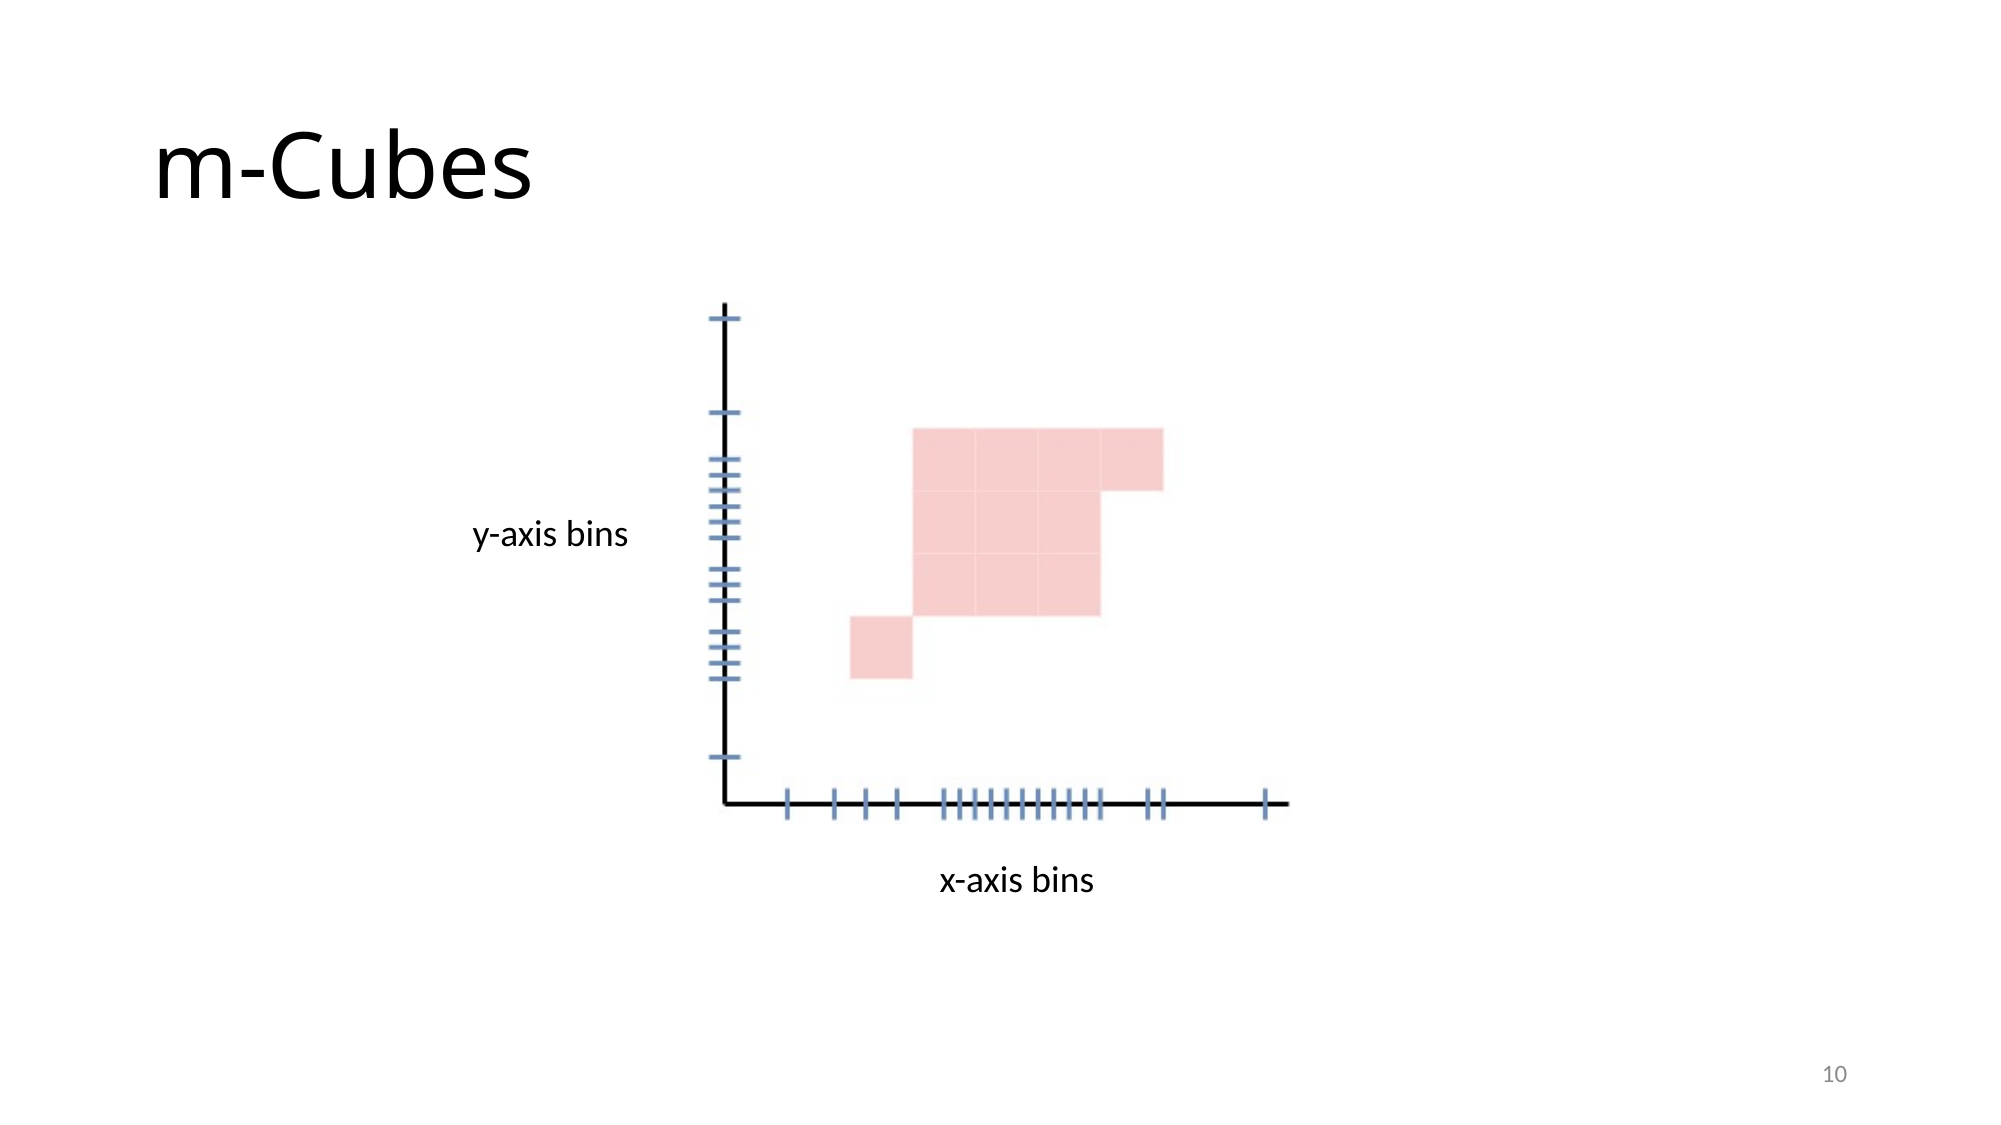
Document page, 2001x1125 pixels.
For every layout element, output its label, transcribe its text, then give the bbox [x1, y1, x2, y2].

slide_number 10 [1412, 1042, 1863, 1103]
text_box x-axis bins [924, 847, 1125, 908]
picture [707, 301, 1293, 824]
title m-Cubes [137, 59, 1863, 278]
text_box y-axis bins [457, 501, 675, 562]
